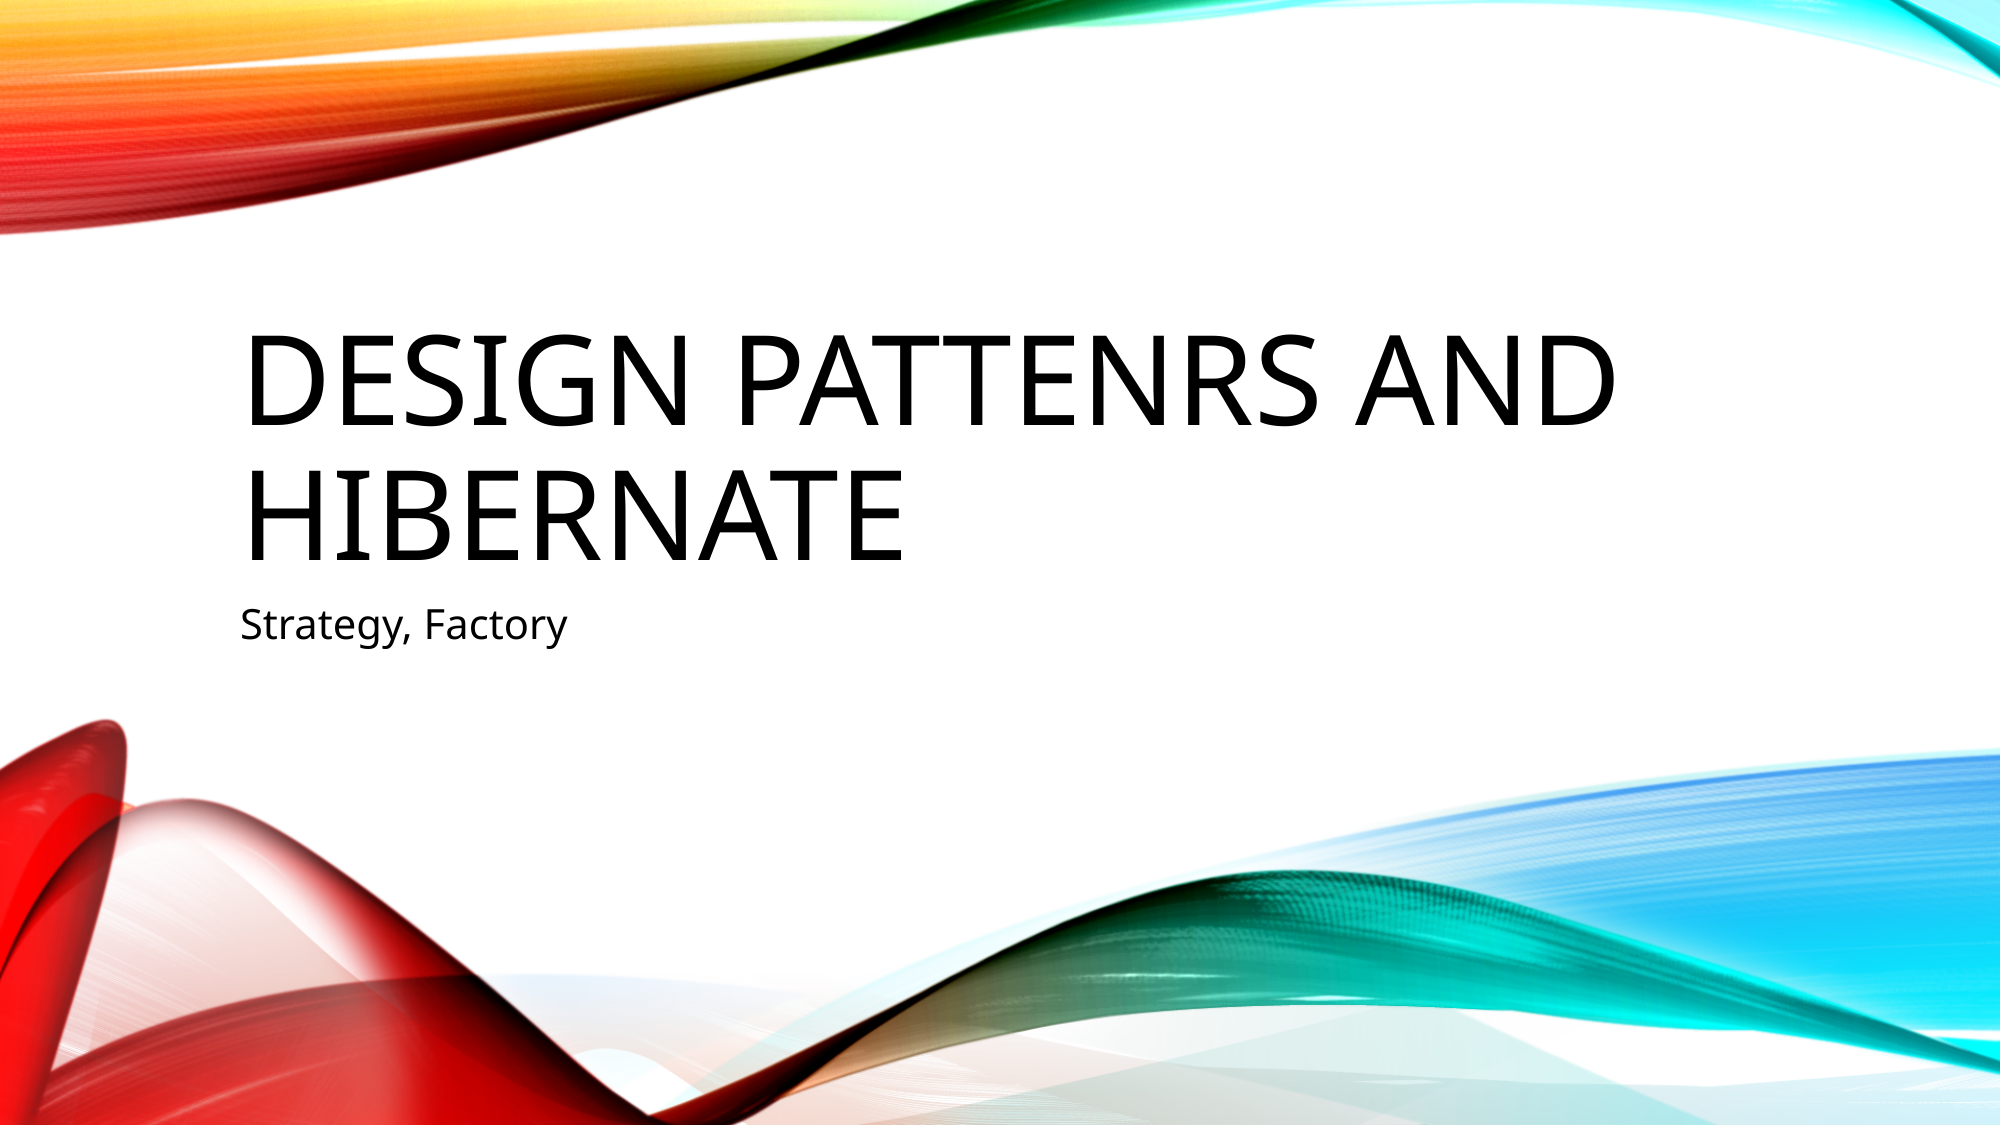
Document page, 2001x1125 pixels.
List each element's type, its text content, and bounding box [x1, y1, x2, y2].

picture [0, 717, 2000, 1125]
title Design Pattenrs and Hibernate [225, 295, 1775, 595]
picture [0, 0, 2000, 237]
subtitle Strategy, Factory [225, 595, 1775, 709]
